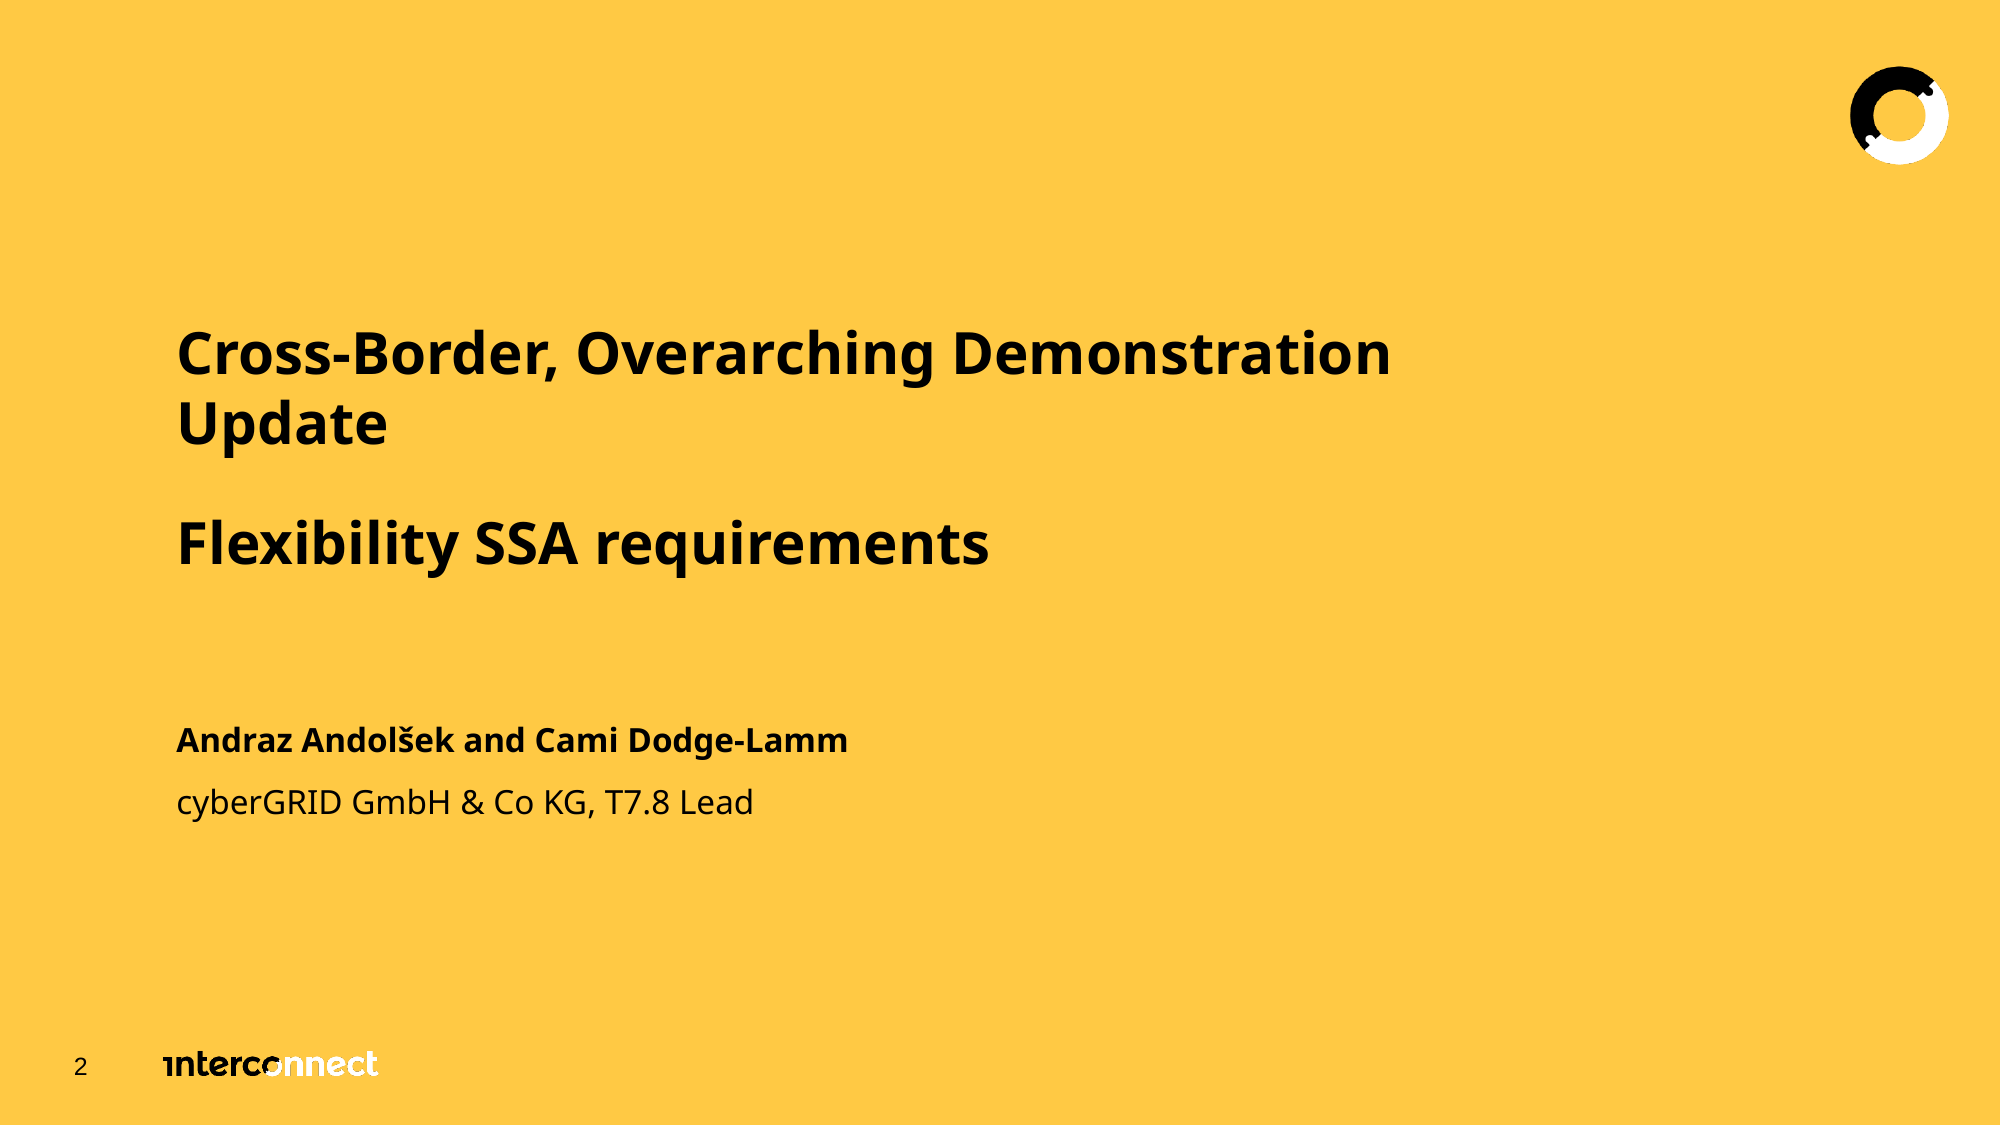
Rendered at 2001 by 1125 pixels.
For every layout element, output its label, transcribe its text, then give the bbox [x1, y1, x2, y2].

slide_number 2 [0, 1006, 162, 1125]
list Andraz Andolšek and Cami Dodge-Lamm [161, 711, 1074, 769]
list Cross-Border, Overarching Demonstration Update Flexibility SSA requirements [161, 309, 1603, 608]
list cyberGRID GmbH & Co KG, T7.8 Lead [161, 774, 1074, 832]
picture [162, 1048, 380, 1078]
picture [1846, 61, 1952, 168]
